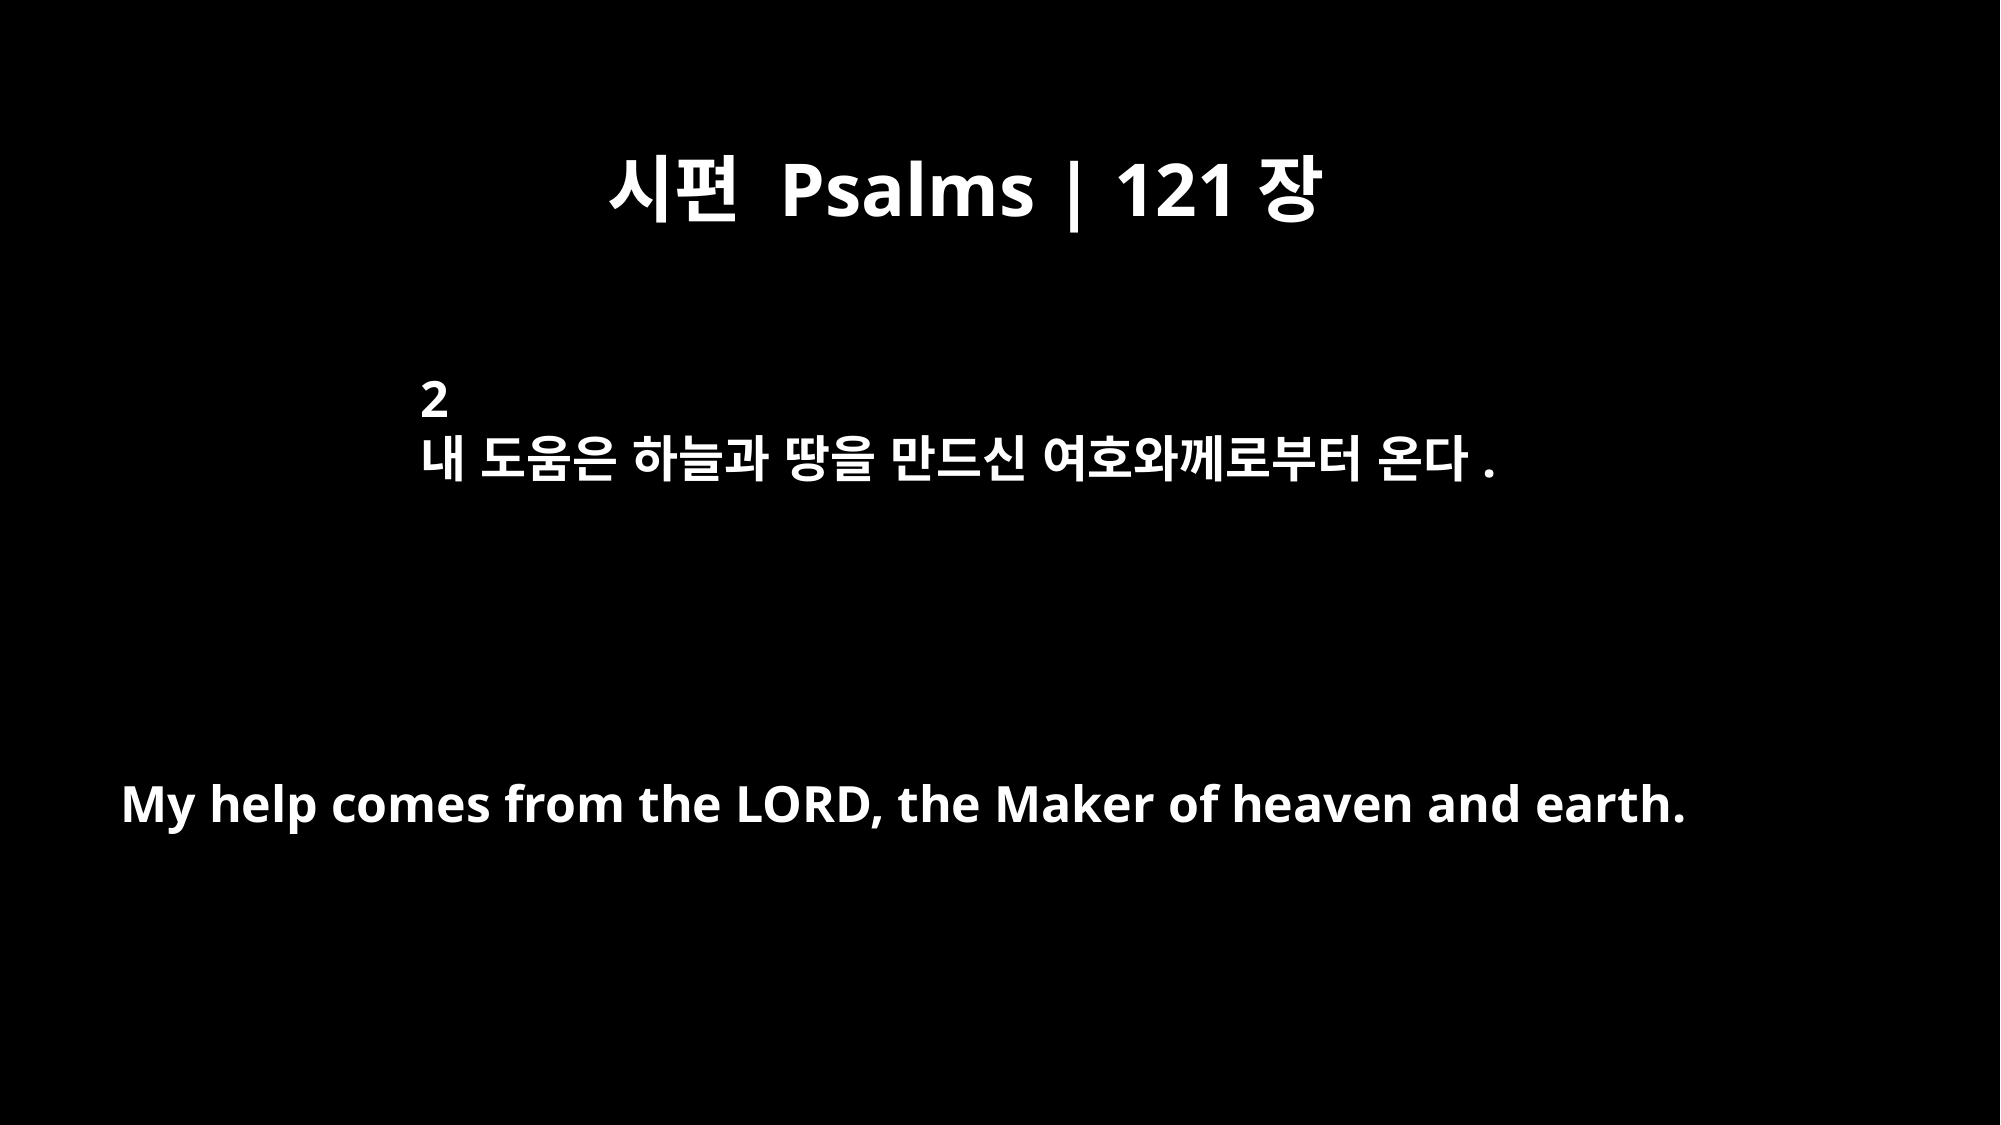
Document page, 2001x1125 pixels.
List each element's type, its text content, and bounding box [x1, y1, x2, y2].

text_box 시편 Psalms | 121장 [592, 136, 1340, 239]
text_box 2 내 도움은 하늘과 땅을 만드신 여호와께로부터 온다. [405, 359, 1512, 495]
text_box My help comes from the LORD, the Maker of heaven and earth. [105, 764, 1702, 840]
